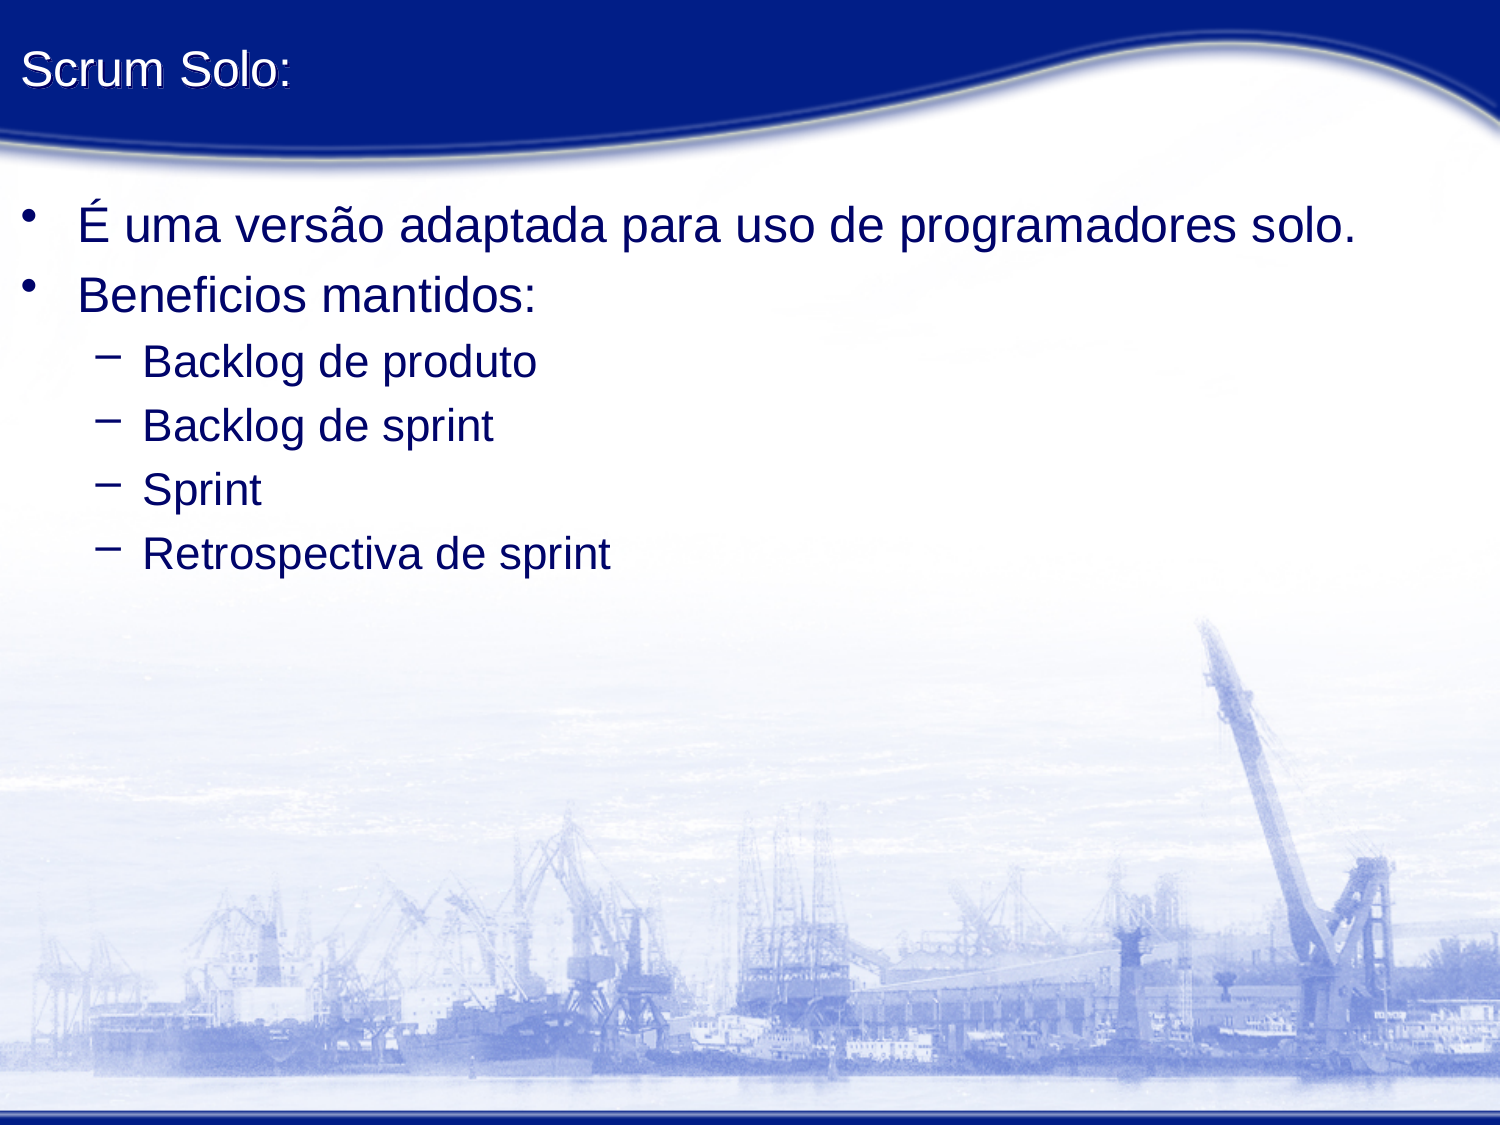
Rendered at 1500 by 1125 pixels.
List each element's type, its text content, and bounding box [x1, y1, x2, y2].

picture [0, 0, 1500, 1125]
list É uma versão adaptada para uso de programadores solo. Beneficios mantidos: Backlog de produto Backlog de sprint Sprint Retrospectiva de sprint [5, 190, 1491, 1005]
